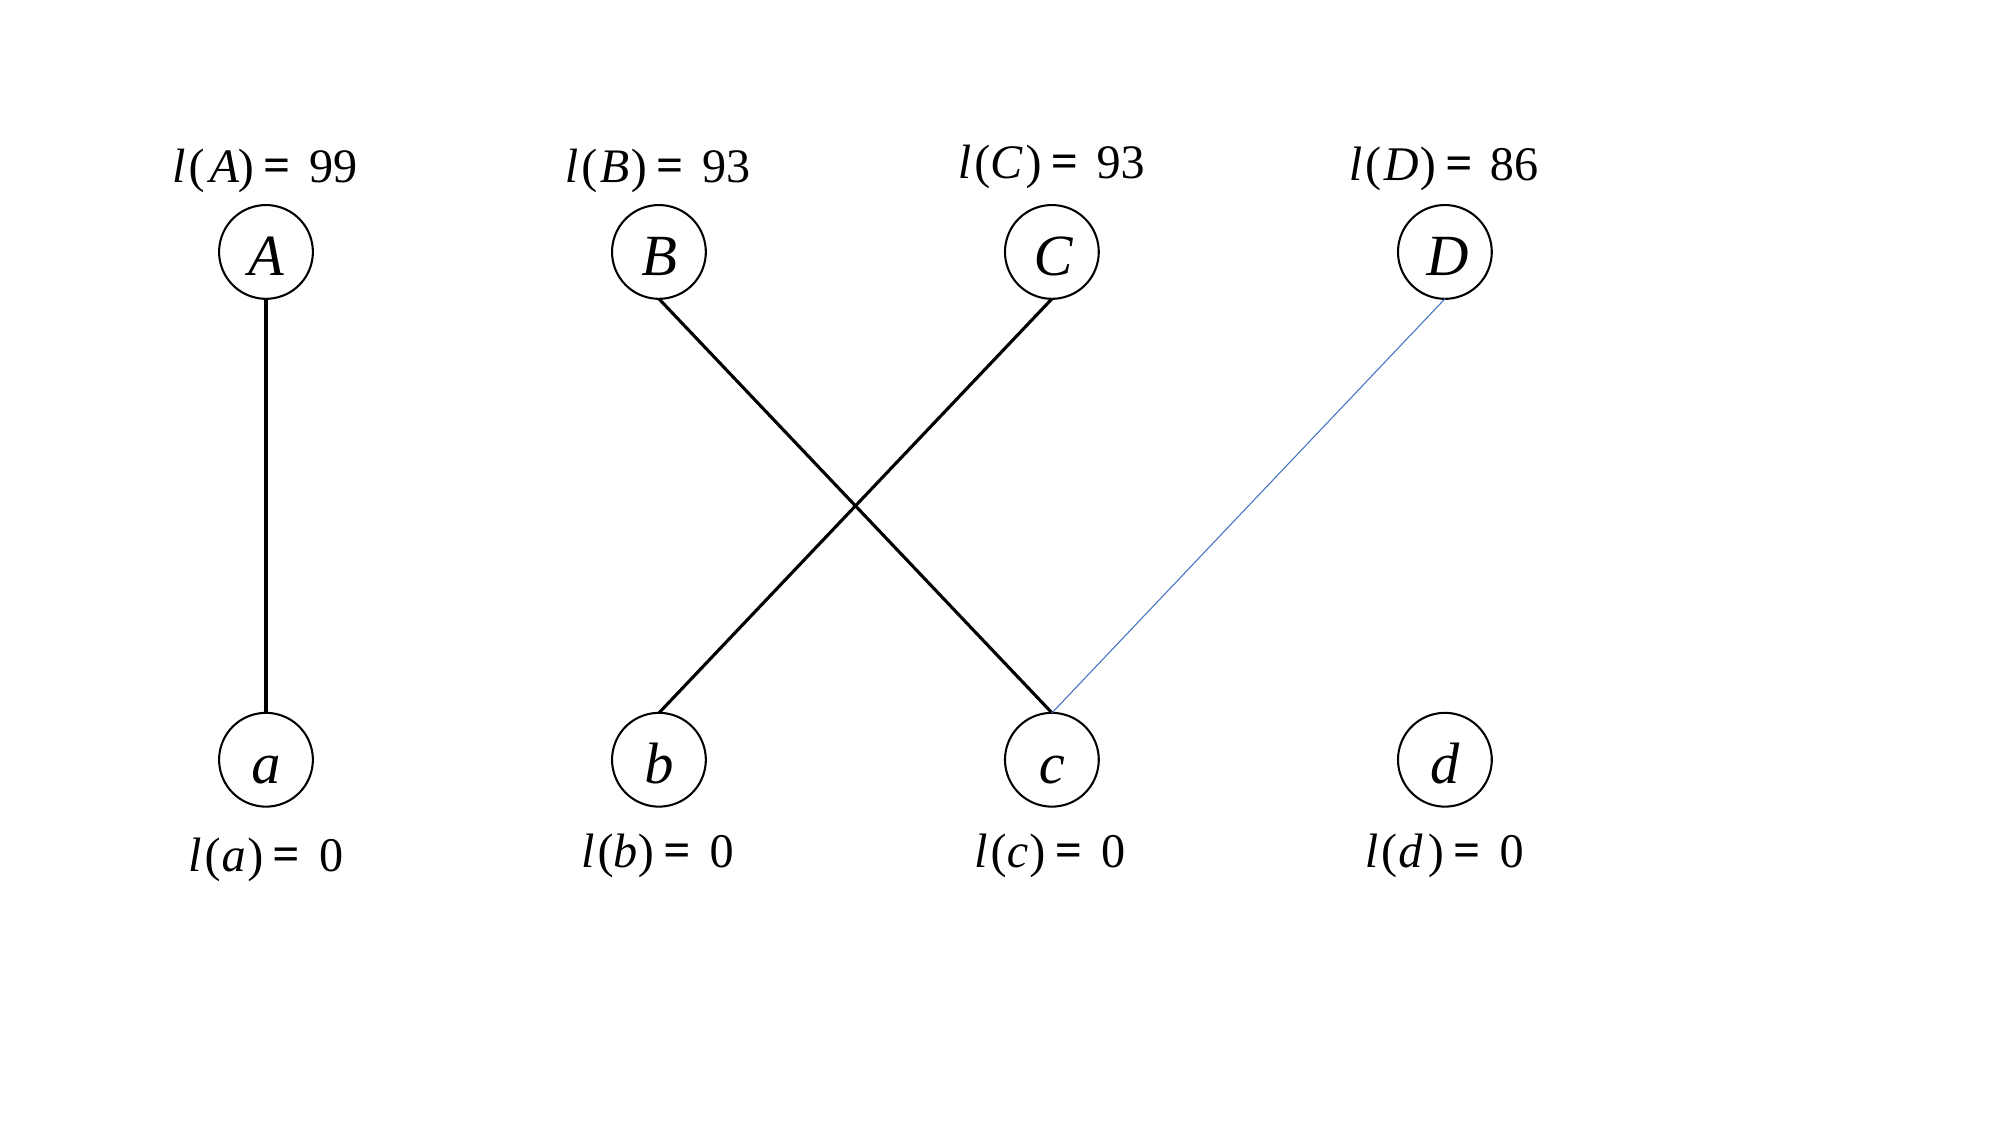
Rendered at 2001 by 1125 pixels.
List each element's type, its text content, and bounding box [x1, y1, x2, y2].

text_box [557, 136, 760, 205]
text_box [1341, 134, 1549, 204]
text_box A [218, 205, 314, 300]
text_box C [1003, 204, 1100, 298]
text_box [1357, 821, 1533, 891]
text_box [950, 132, 1153, 202]
text_box c [1003, 713, 1100, 808]
text_box a [218, 711, 314, 808]
text_box d [1396, 711, 1493, 808]
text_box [658, 298, 1051, 713]
text_box D [1396, 204, 1493, 300]
text_box b [611, 711, 707, 808]
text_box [180, 825, 351, 895]
text_box B [611, 205, 707, 300]
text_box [1051, 298, 1445, 713]
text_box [574, 821, 744, 891]
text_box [967, 821, 1137, 891]
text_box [164, 136, 368, 205]
